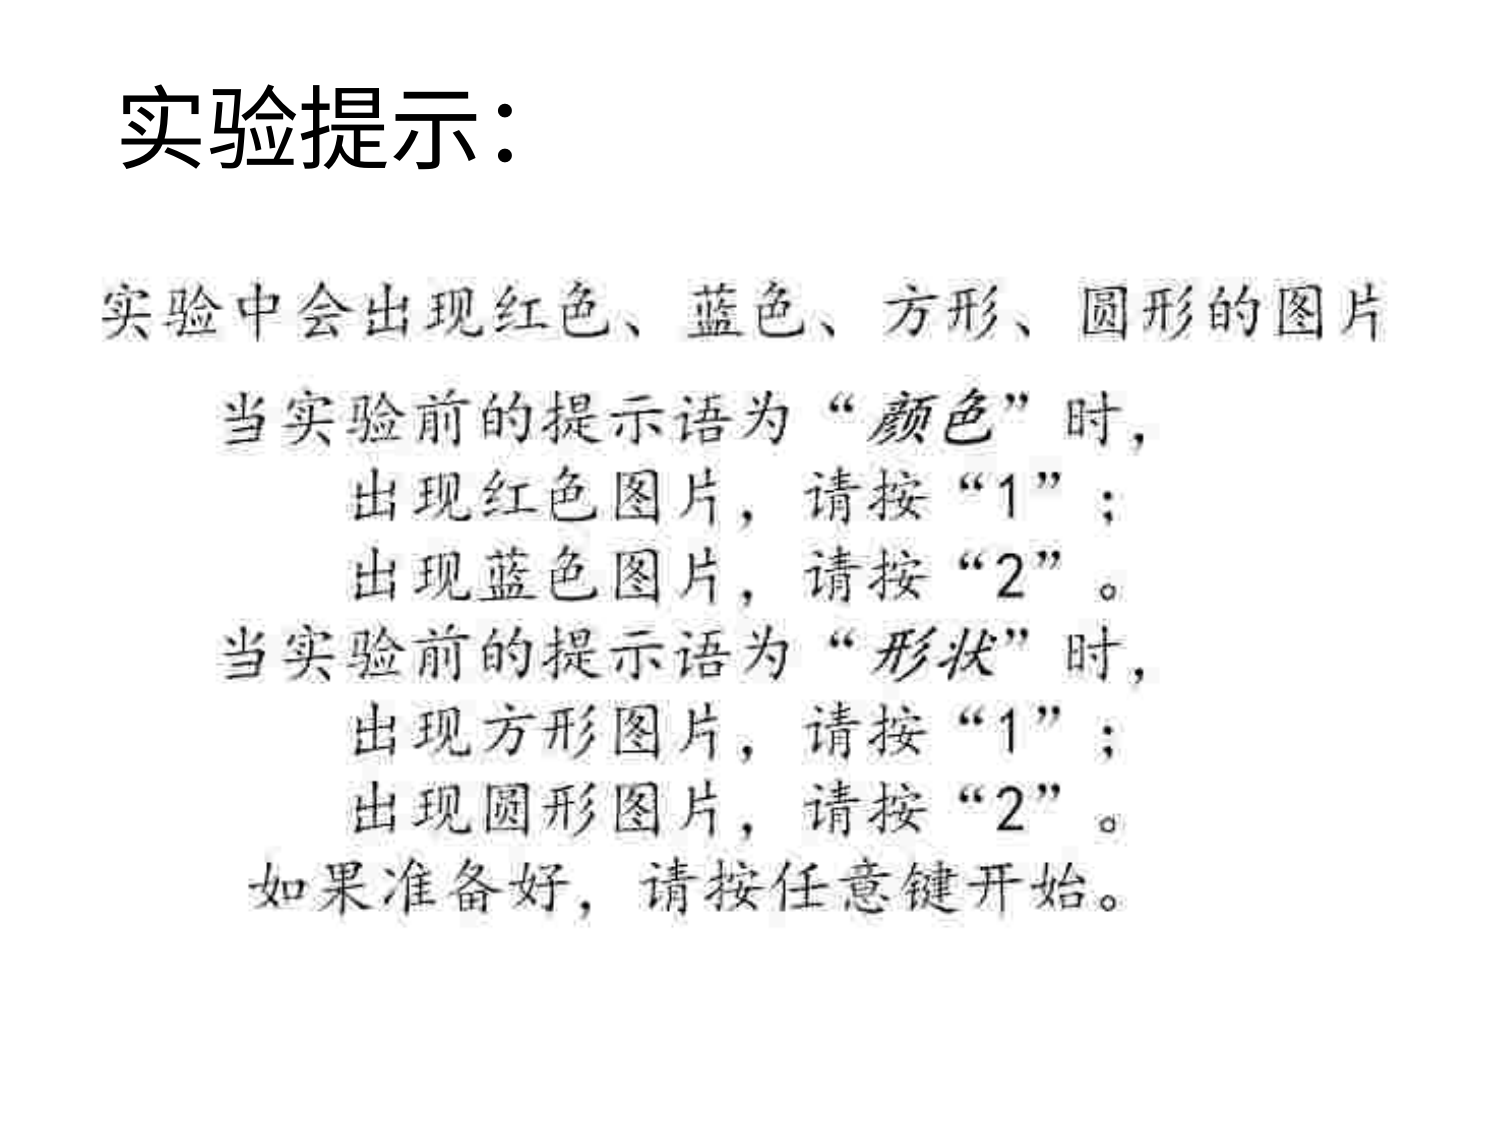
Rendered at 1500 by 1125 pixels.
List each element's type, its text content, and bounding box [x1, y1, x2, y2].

title 实验提示： [100, 54, 1376, 197]
picture [88, 255, 1395, 929]
